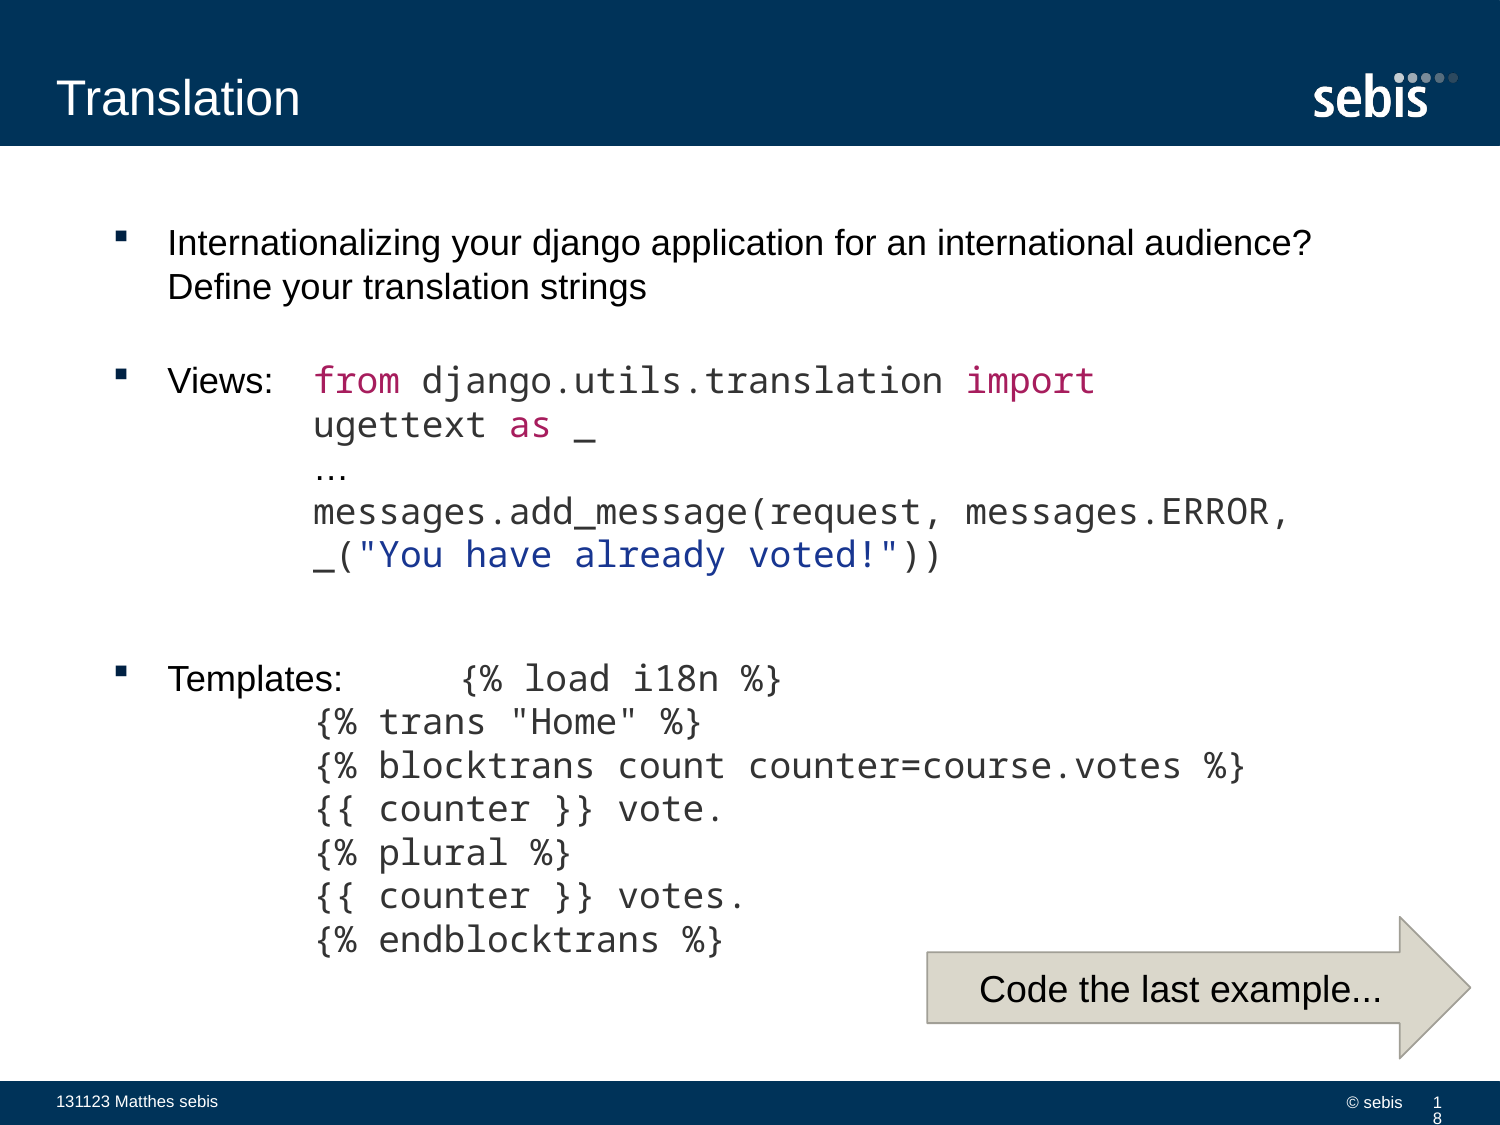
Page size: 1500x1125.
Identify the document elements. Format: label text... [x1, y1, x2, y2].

title Translation [40, 6, 1278, 126]
list Internationalizing your django application for an international audience? Define your translation strings Views: from django.utils.translation import ugettext as _ … messages.add_message(request, messages.ERROR, _("You have already voted!")) Templates: {% load i18n %} {% trans "Home" %} {% blocktrans count counter=course.votes %} {{ counter }} vote. {% plural %} {{ counter }} votes. {% endblocktrans %} [40, 160, 1460, 1048]
slide_number 18 [1417, 1077, 1460, 1125]
footer 131123 Matthes sebis [40, 1077, 751, 1125]
text_box Code the last example... [926, 916, 1472, 1060]
slide_number © sebis [1154, 1077, 1417, 1125]
